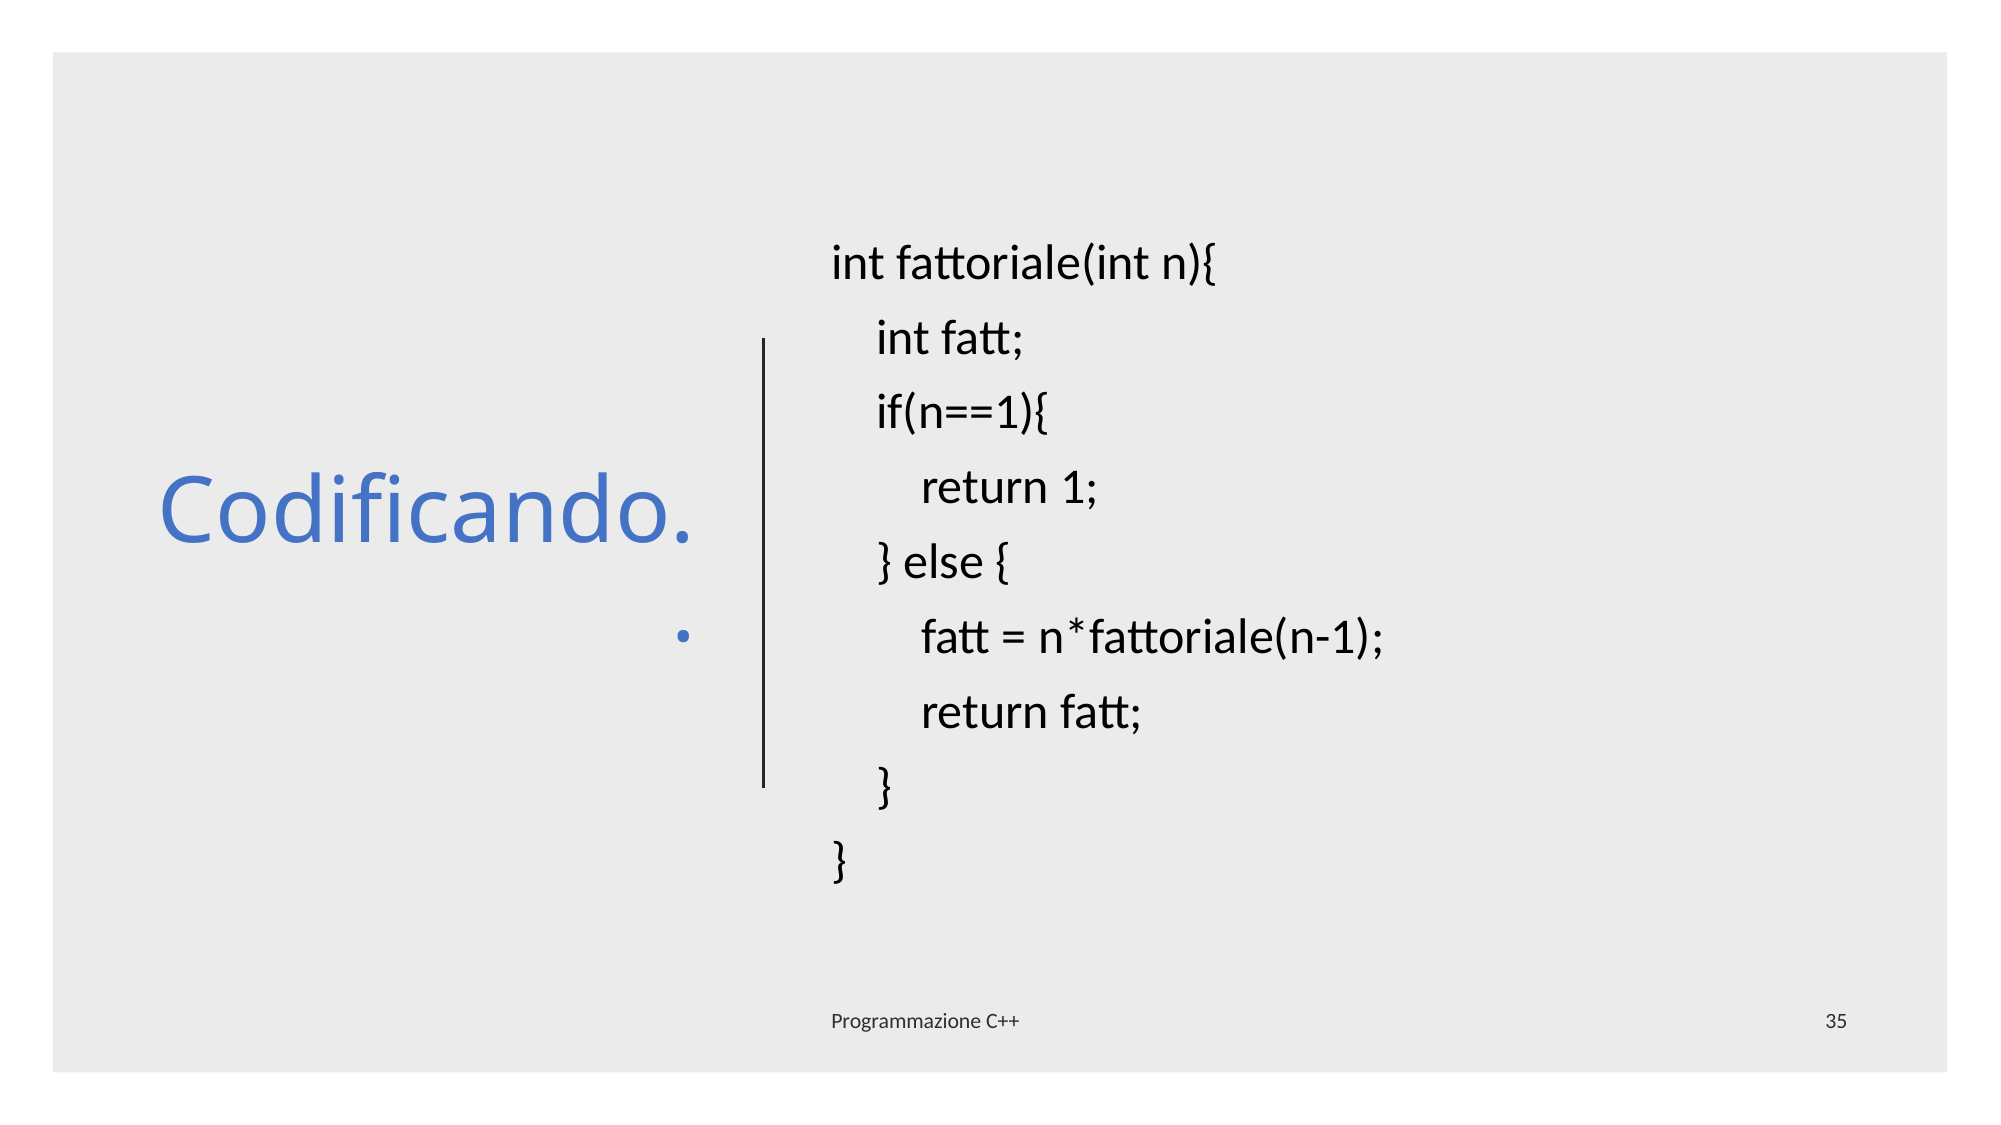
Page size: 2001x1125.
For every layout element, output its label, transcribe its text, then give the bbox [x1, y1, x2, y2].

text_box [52, 51, 1948, 1073]
footer Programmazione C++ [816, 989, 1680, 1050]
list int fattoriale(int n){ int fatt; if(n==1){ return 1; } else { fatt = n*fattoriale(n-1); return fatt; } } [816, 158, 1863, 967]
title Codificando.. [137, 158, 711, 967]
slide_number 35 [1734, 989, 1863, 1050]
